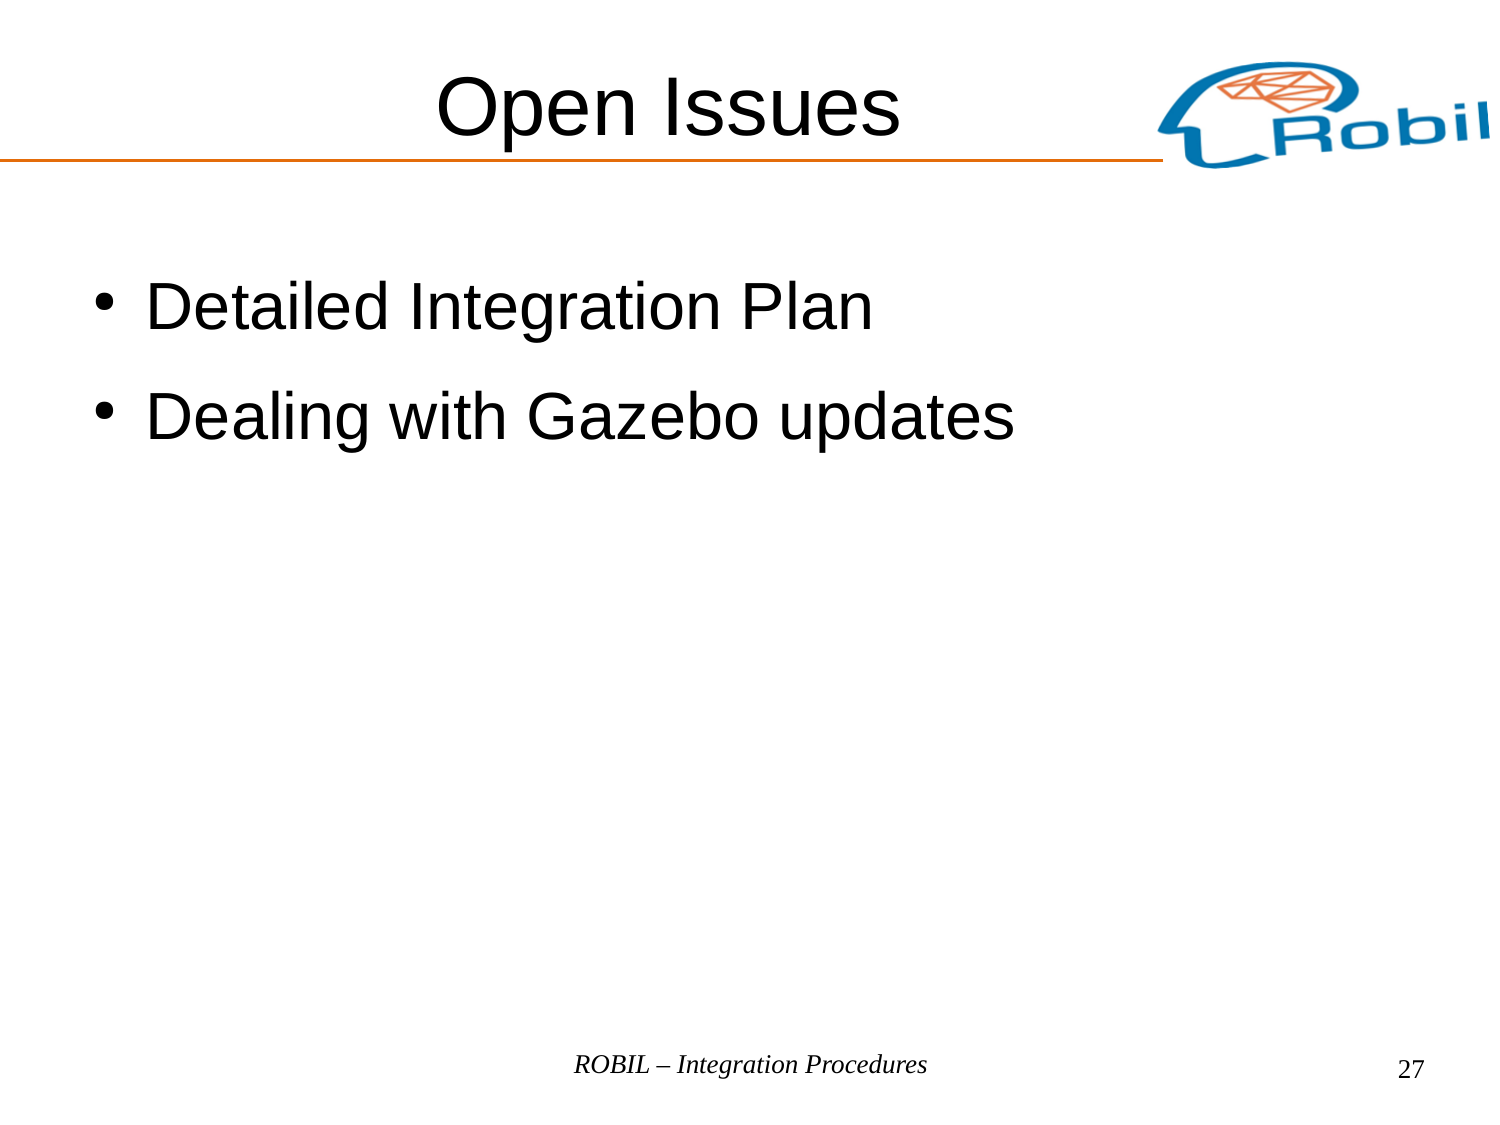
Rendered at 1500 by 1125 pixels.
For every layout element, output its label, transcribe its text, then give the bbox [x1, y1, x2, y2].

footer ROBIL – Integration Procedures [512, 1046, 989, 1125]
list Detailed Integration Plan Dealing with Gazebo updates [75, 263, 1395, 916]
title Open Issues [0, 8, 1344, 197]
slide_number 27 [1075, 1051, 1425, 1125]
picture [1344, 44, 1495, 173]
